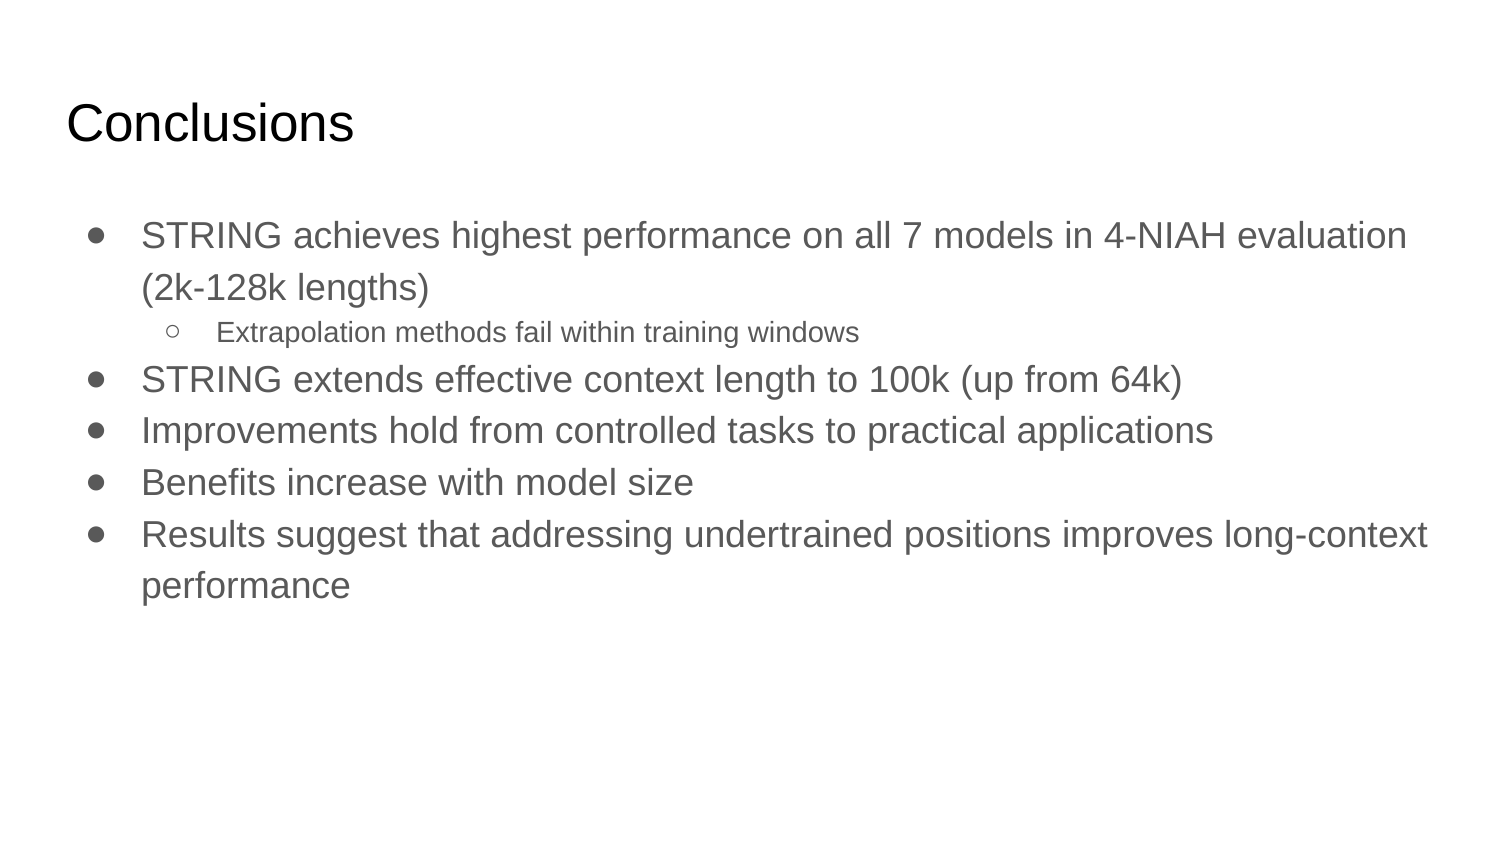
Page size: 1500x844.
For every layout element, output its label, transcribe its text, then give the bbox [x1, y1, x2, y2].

list STRING achieves highest performance on all 7 models in 4-NIAH evaluation (2k-128k lengths) Extrapolation methods fail within training windows STRING extends effective context length to 100k (up from 64k) Improvements hold from controlled tasks to practical applications Benefits increase with model size Results suggest that addressing undertrained positions improves long-context performance [51, 189, 1449, 750]
title Conclusions [51, 72, 1449, 167]
